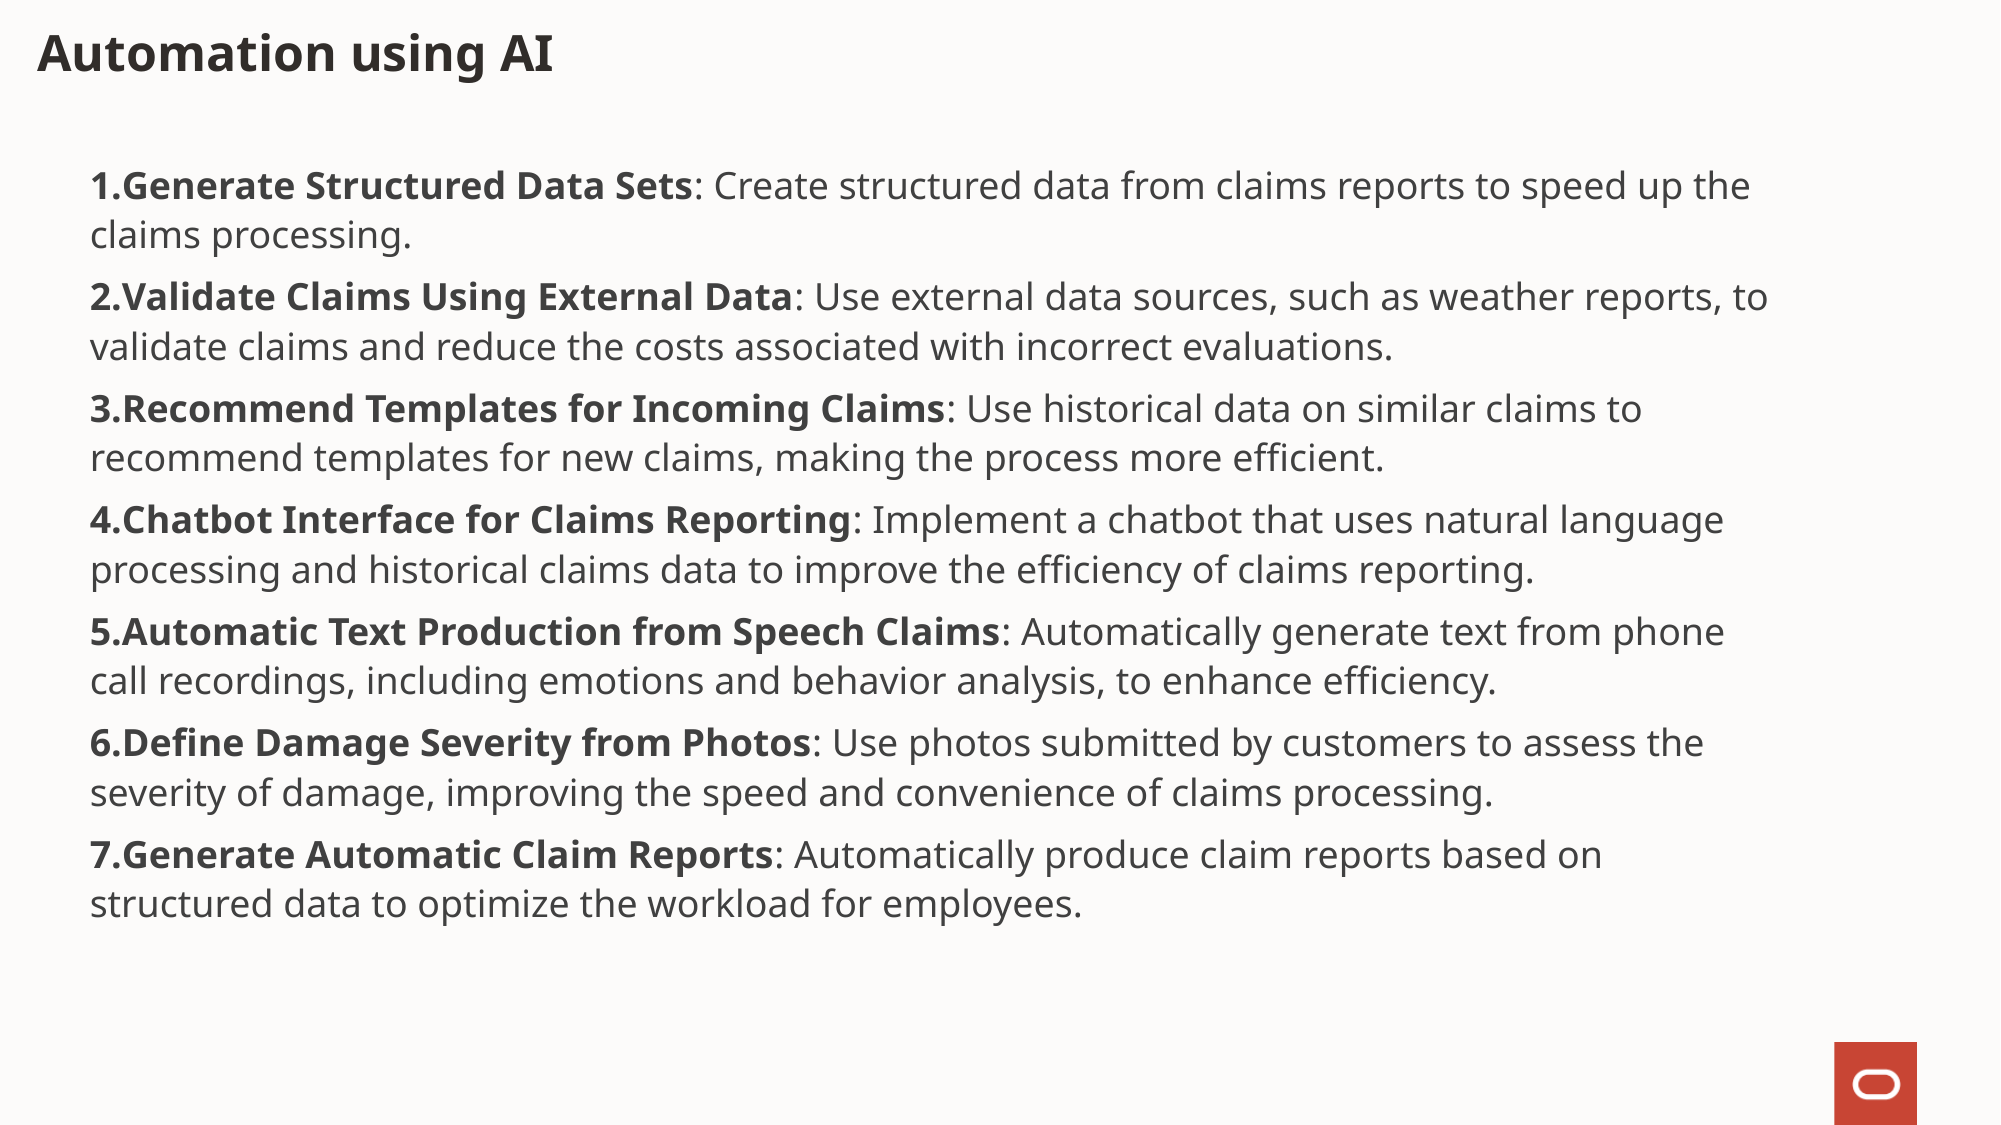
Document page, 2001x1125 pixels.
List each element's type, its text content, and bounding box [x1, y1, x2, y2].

text_box Generate Structured Data Sets: Create structured data from claims reports to speed up the claims processing. Validate Claims Using External Data: Use external data sources, such as weather reports, to validate claims and reduce the costs associated with incorrect evaluations. Recommend Templates for Incoming Claims: Use historical data on similar claims to recommend templates for new claims, making the process more efficient. Chatbot Interface for Claims Reporting: Implement a chatbot that uses natural language processing and historical claims data to improve the efficiency of claims reporting. Automatic Text Production from Speech Claims: Automatically generate text from phone call recordings, including emotions and behavior analysis, to enhance efficiency. Define Damage Severity from Photos: Use photos submitted by customers to assess the severity of damage, improving the speed and convenience of claims processing. Generate Automatic Claim Reports: Automatically produce claim reports based on structured data to optimize the workload for employees. [74, 149, 1800, 978]
title Automation using AI [37, 0, 1549, 83]
